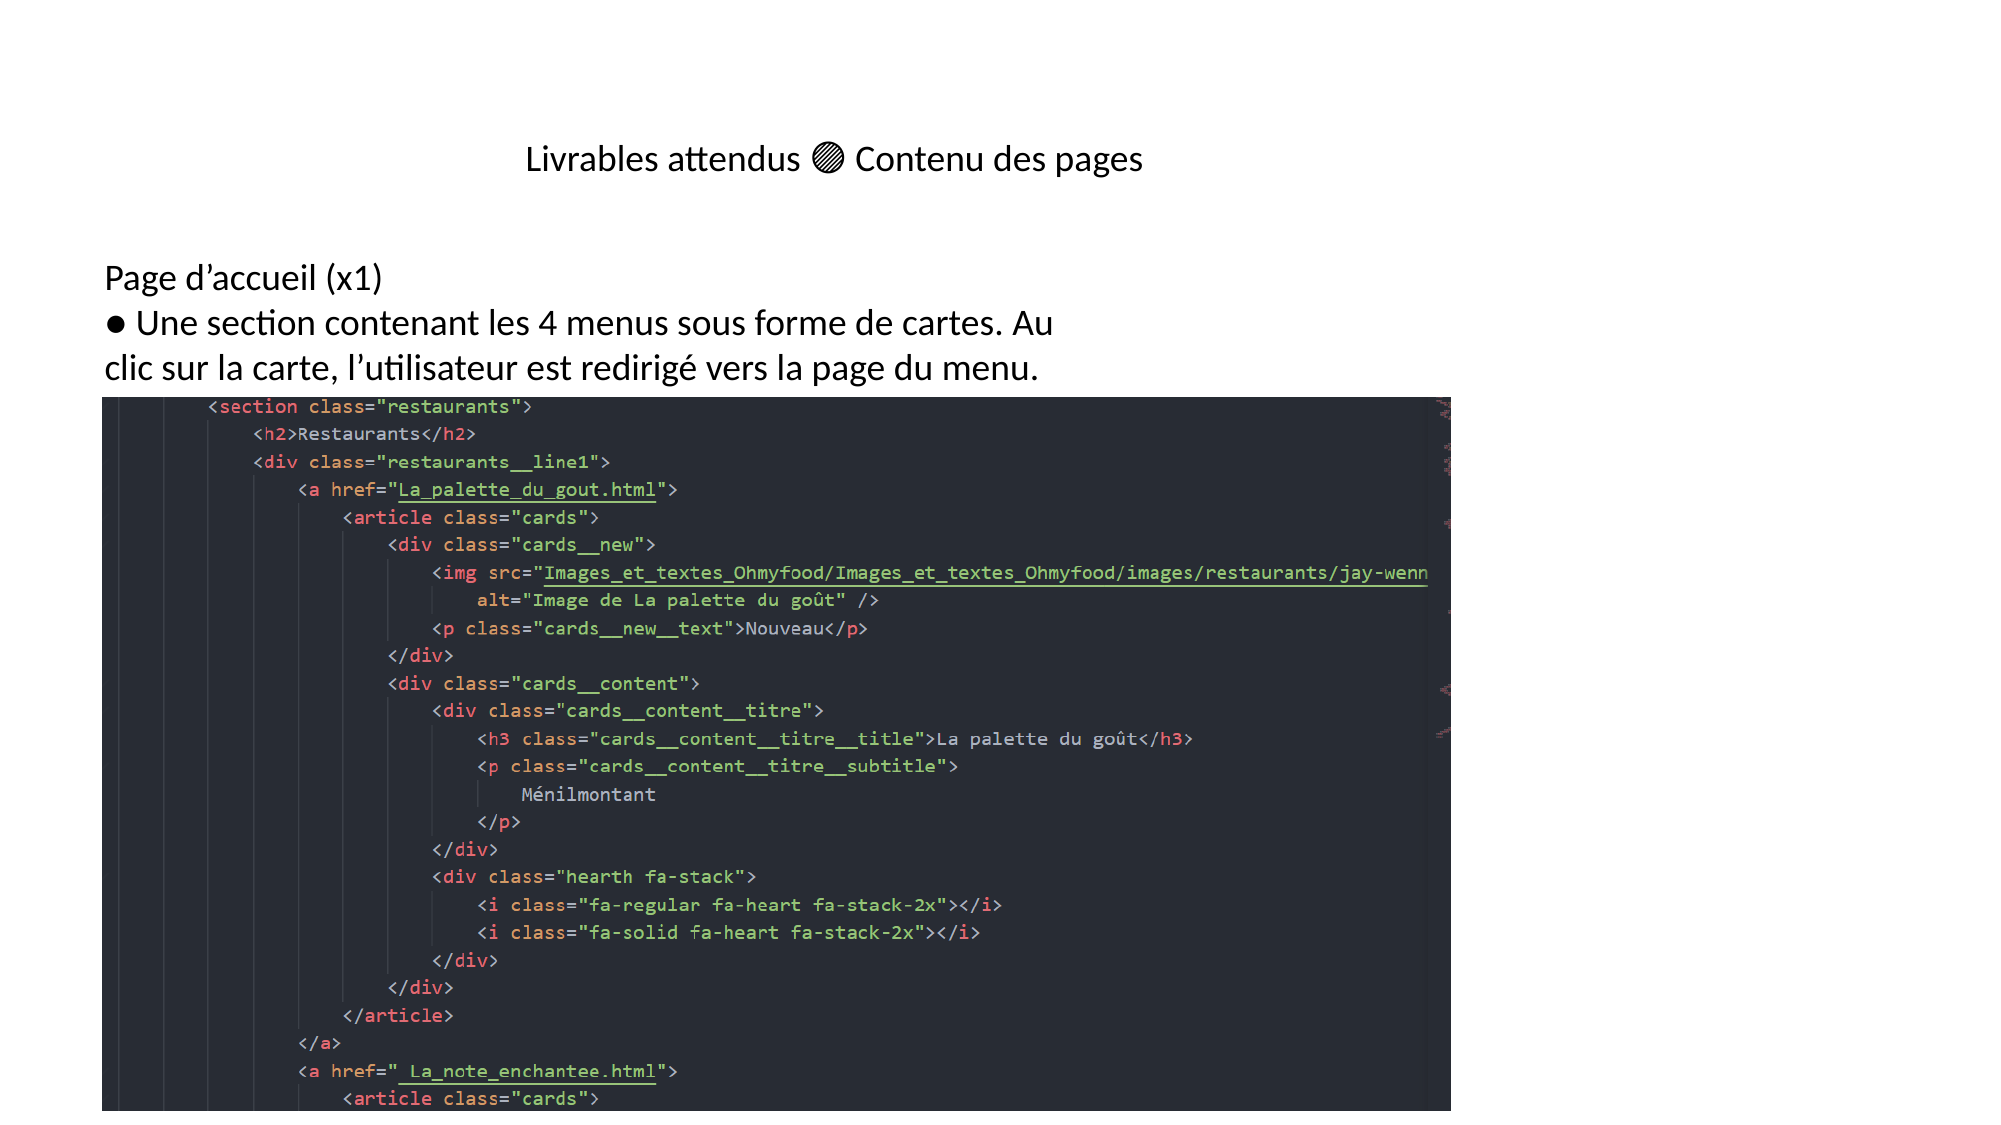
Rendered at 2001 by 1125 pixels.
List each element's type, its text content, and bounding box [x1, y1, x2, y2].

text_box Page d’accueil (x1) ● Une section contenant les 4 menus sous forme de cartes. Au clic sur la carte, l’utilisateur est redirigé vers la page du menu. [89, 245, 1091, 396]
picture [102, 396, 1451, 1111]
text_box Livrables attendus 🟣 Contenu des pages [510, 126, 1511, 187]
